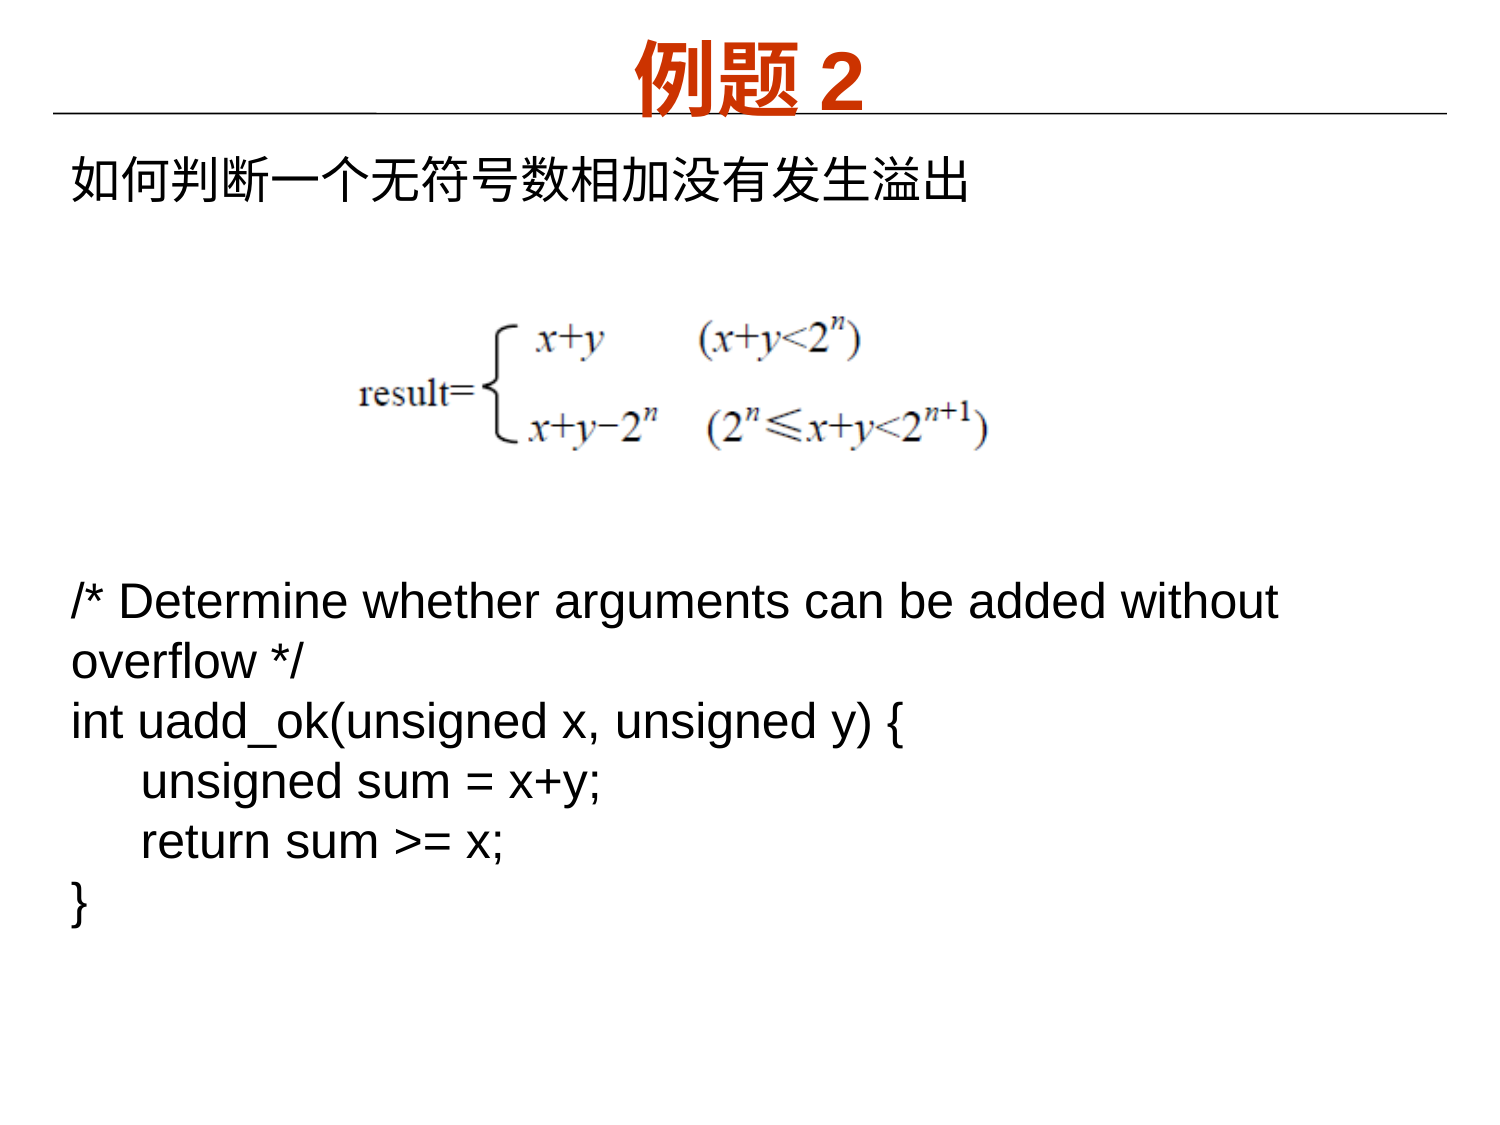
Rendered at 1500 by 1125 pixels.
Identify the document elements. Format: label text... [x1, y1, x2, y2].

picture [277, 274, 1111, 492]
text_box 如何判断一个无符号数相加没有发生溢出 /* Determine whether arguments can be added without overflow */ int uadd_ok(unsigned x, unsigned y) { unsigned sum = x+y; return sum >= x; } [55, 141, 1452, 937]
title 例题2 [74, 30, 1426, 124]
